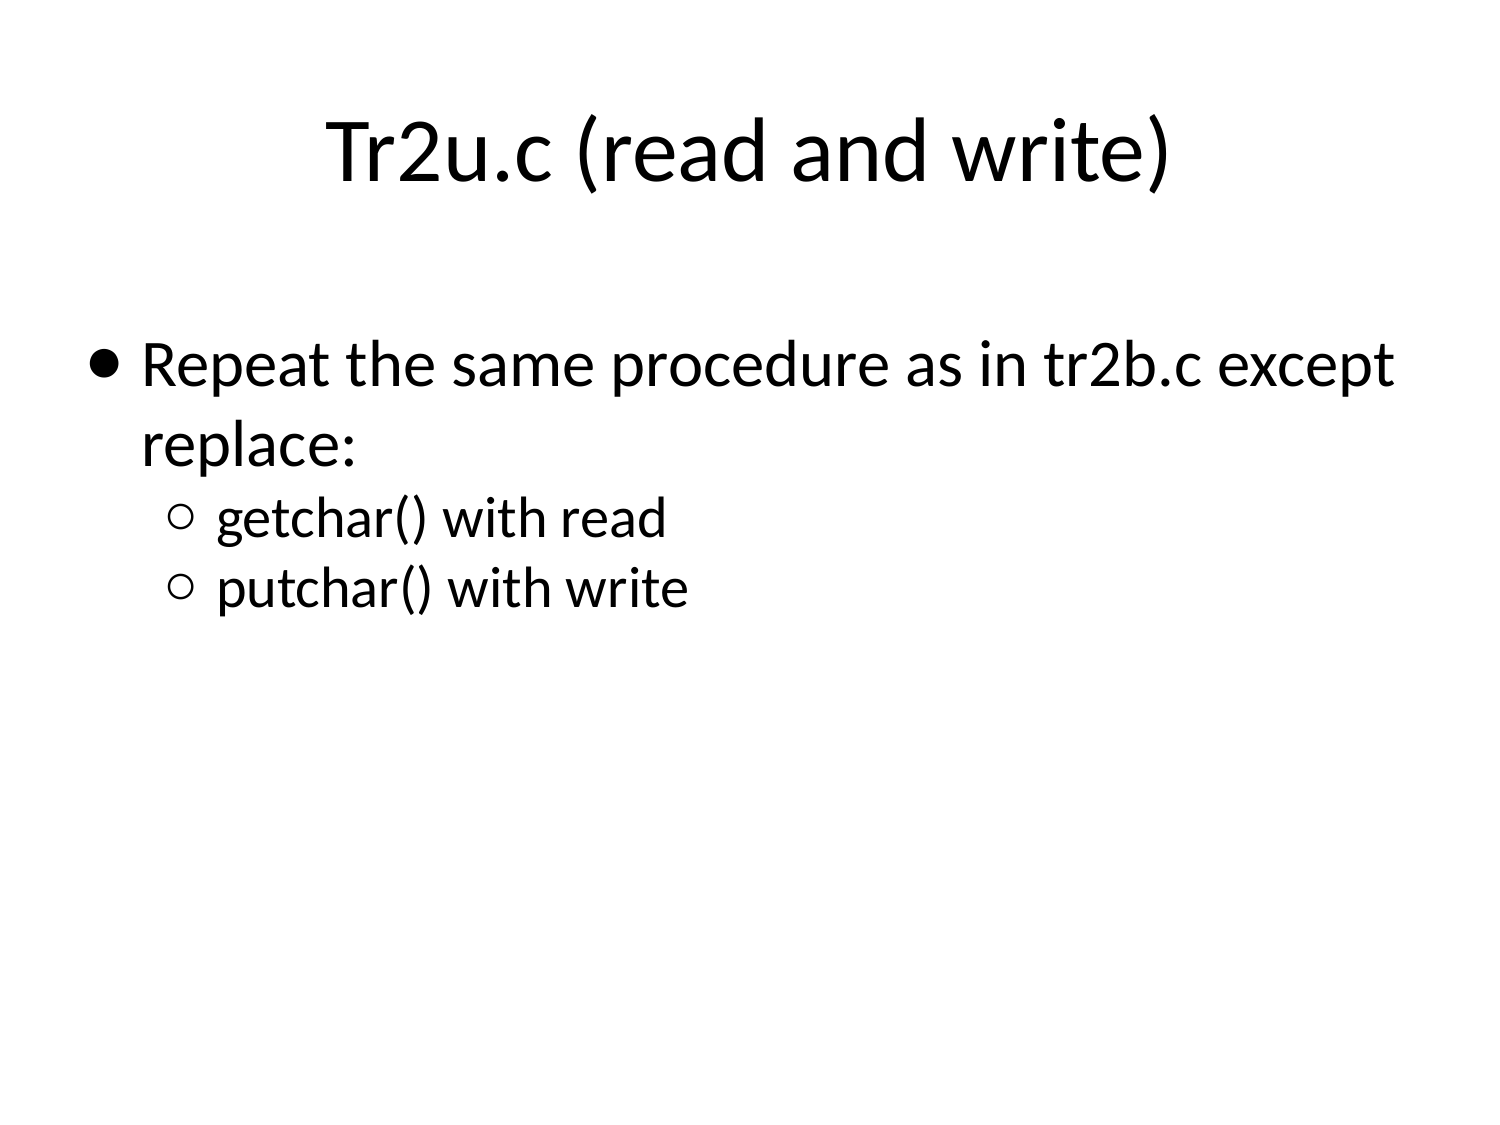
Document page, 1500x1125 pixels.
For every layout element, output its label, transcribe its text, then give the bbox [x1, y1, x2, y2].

list Repeat the same procedure as in tr2b.c except replace: getchar() with read putchar() with write [51, 304, 1449, 960]
title Tr2u.c (read and write) [51, 75, 1449, 169]
